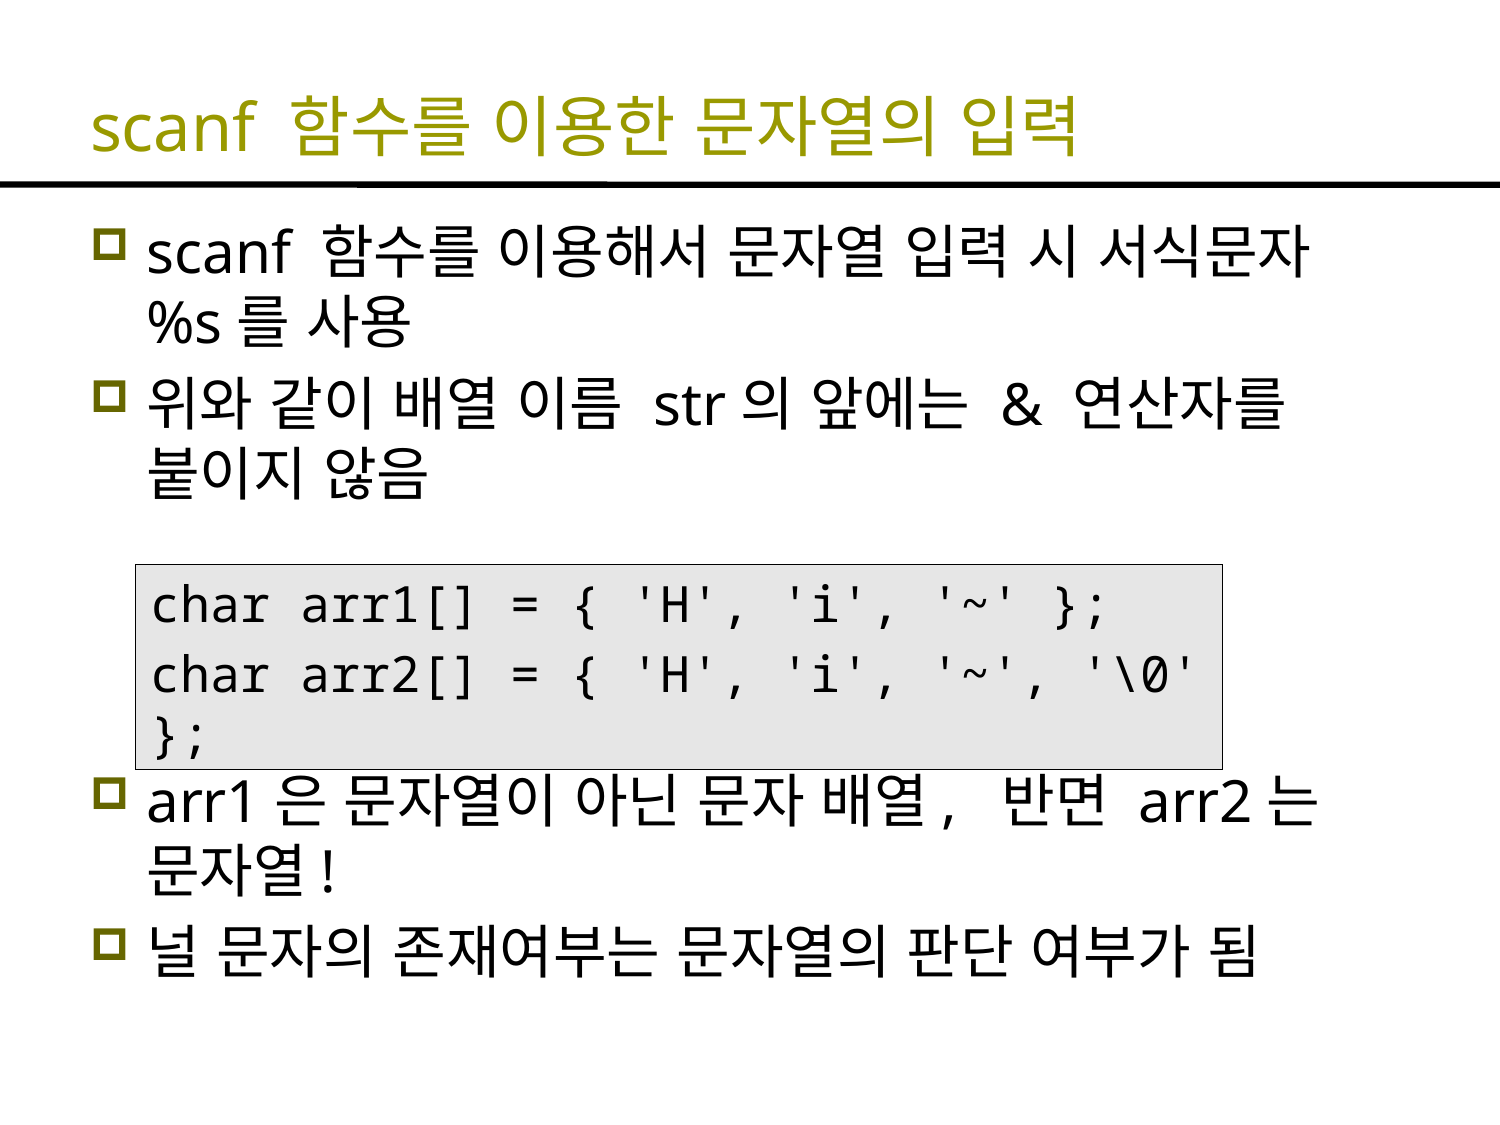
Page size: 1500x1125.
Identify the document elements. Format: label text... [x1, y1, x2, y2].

list scanf 함수를 이용해서 문자열 입력 시 서식문자 %s를 사용 위와 같이 배열 이름 str의 앞에는 & 연산자를 붙이지 않음 arr1은 문자열이 아닌 문자 배열, 반면 arr2는 문자열! 널 문자의 존재여부는 문자열의 판단 여부가 됨 [75, 208, 1425, 1006]
text_box char arr1[] = { 'H', 'i', '~' }; char arr2[] = { 'H', 'i', '~', '\0' }; [135, 564, 1223, 770]
title scanf 함수를 이용한 문자열의 입력 [75, 45, 1425, 173]
